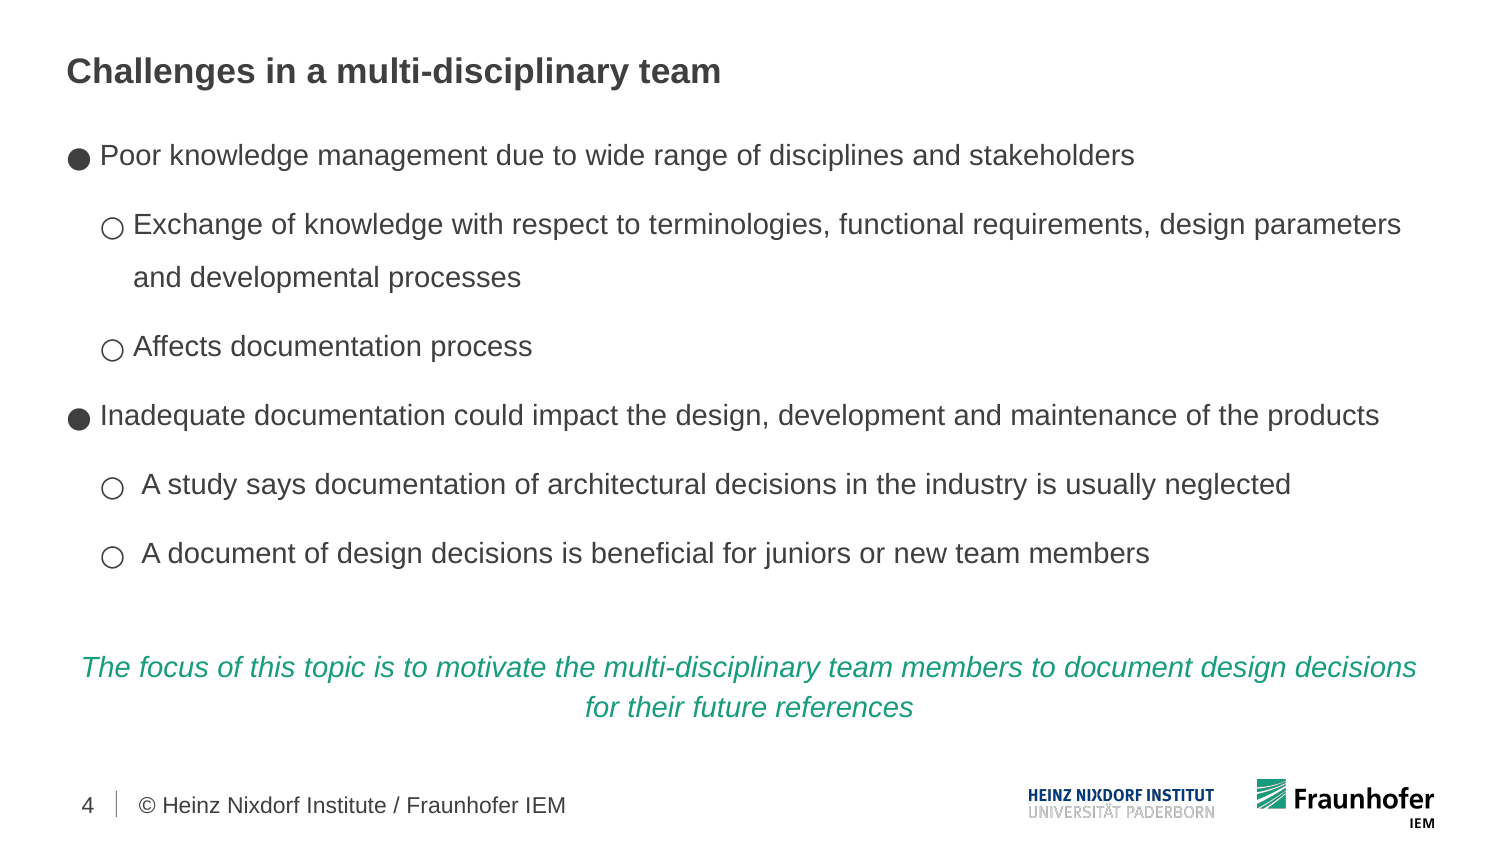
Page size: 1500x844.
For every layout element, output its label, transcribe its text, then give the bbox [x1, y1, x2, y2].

picture [1029, 789, 1214, 818]
picture [1257, 779, 1434, 828]
footer © Heinz Nixdorf Institute / Fraunhofer IEM [138, 786, 751, 822]
slide_number ‹#› [66, 786, 95, 822]
list Poor knowledge management due to wide range of disciplines and stakeholders Exchange of knowledge with respect to terminologies, functional requirements, design parameters and developmental processes Affects documentation process Inadequate documentation could impact the design, development and maintenance of the products A study says documentation of architectural decisions in the industry is usually neglected A document of design decisions is beneficial for juniors or new team members The focus of this topic is to motivate the multi-disciplinary team members to document design decisions for their future references [66, 119, 1434, 764]
title Challenges in a multi-disciplinary team [66, 53, 1434, 102]
